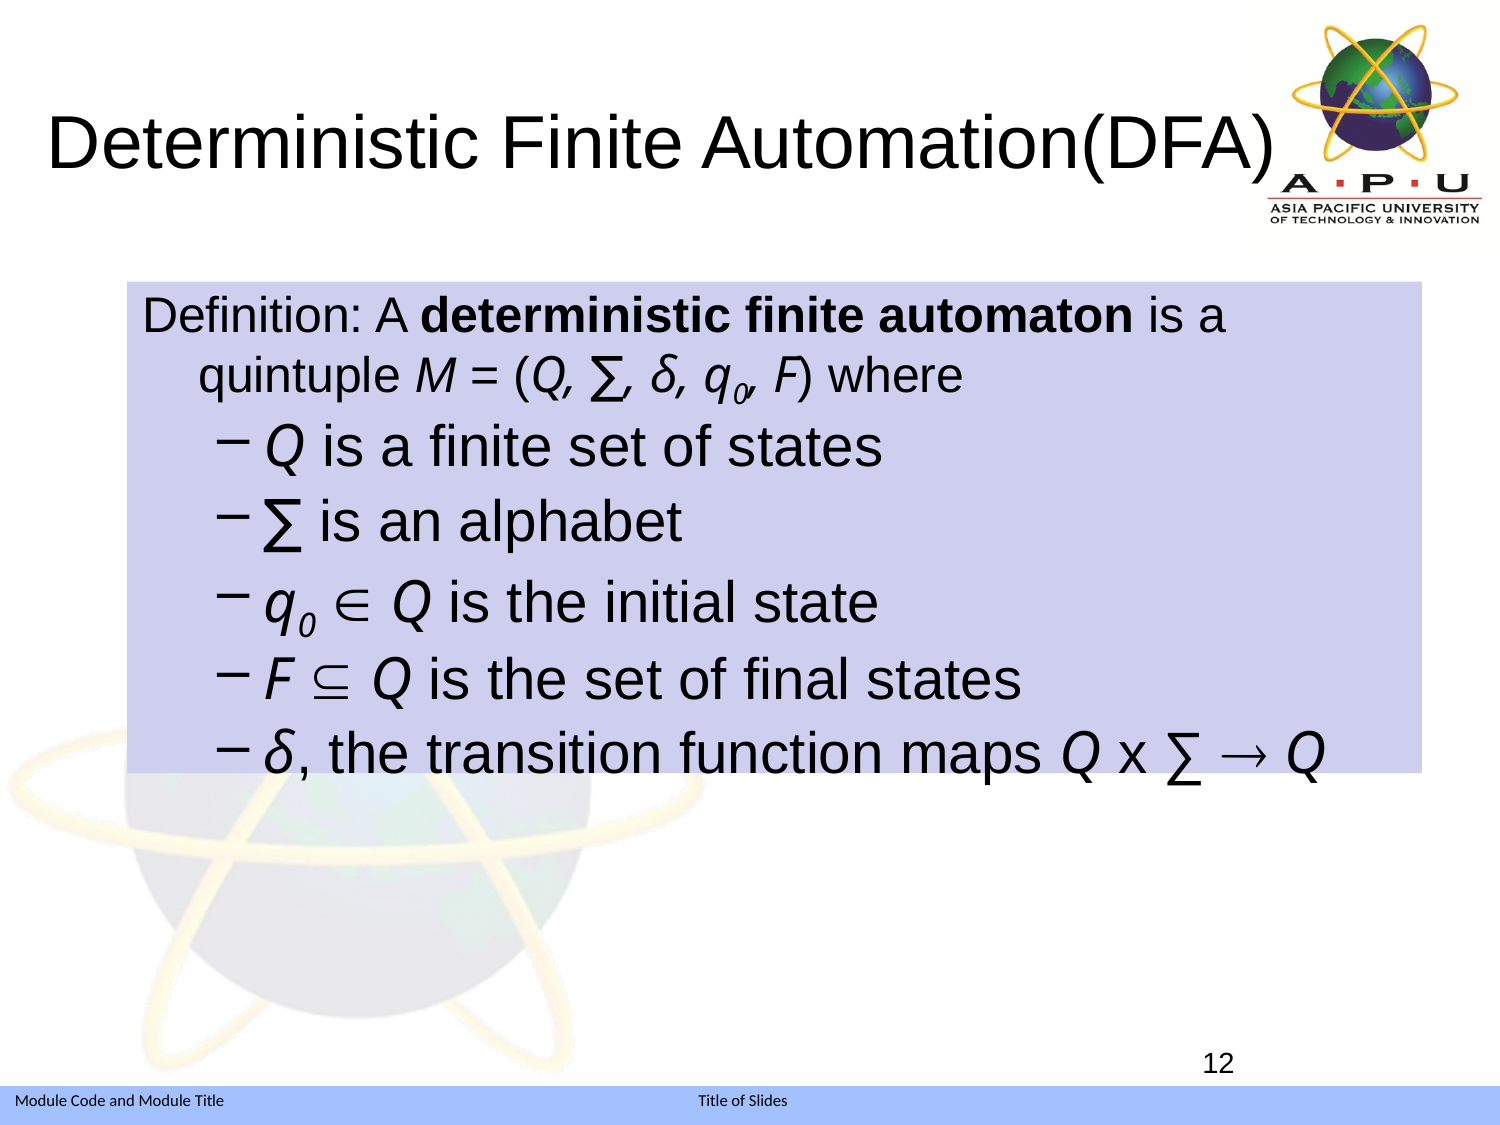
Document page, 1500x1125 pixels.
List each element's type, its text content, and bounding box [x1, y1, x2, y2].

title Deterministic Finite Automation(DFA) [31, 45, 1433, 233]
list Definition: A deterministic finite automaton is a quintuple M = (Q, ∑, δ, q0, F) where Q is a finite set of states ∑ is an alphabet q0  Q is the initial state F  Q is the set of final states δ, the transition function maps Q x ∑  Q [127, 281, 1422, 774]
slide_number 12 [1187, 1037, 1500, 1113]
picture [1251, 0, 1500, 249]
